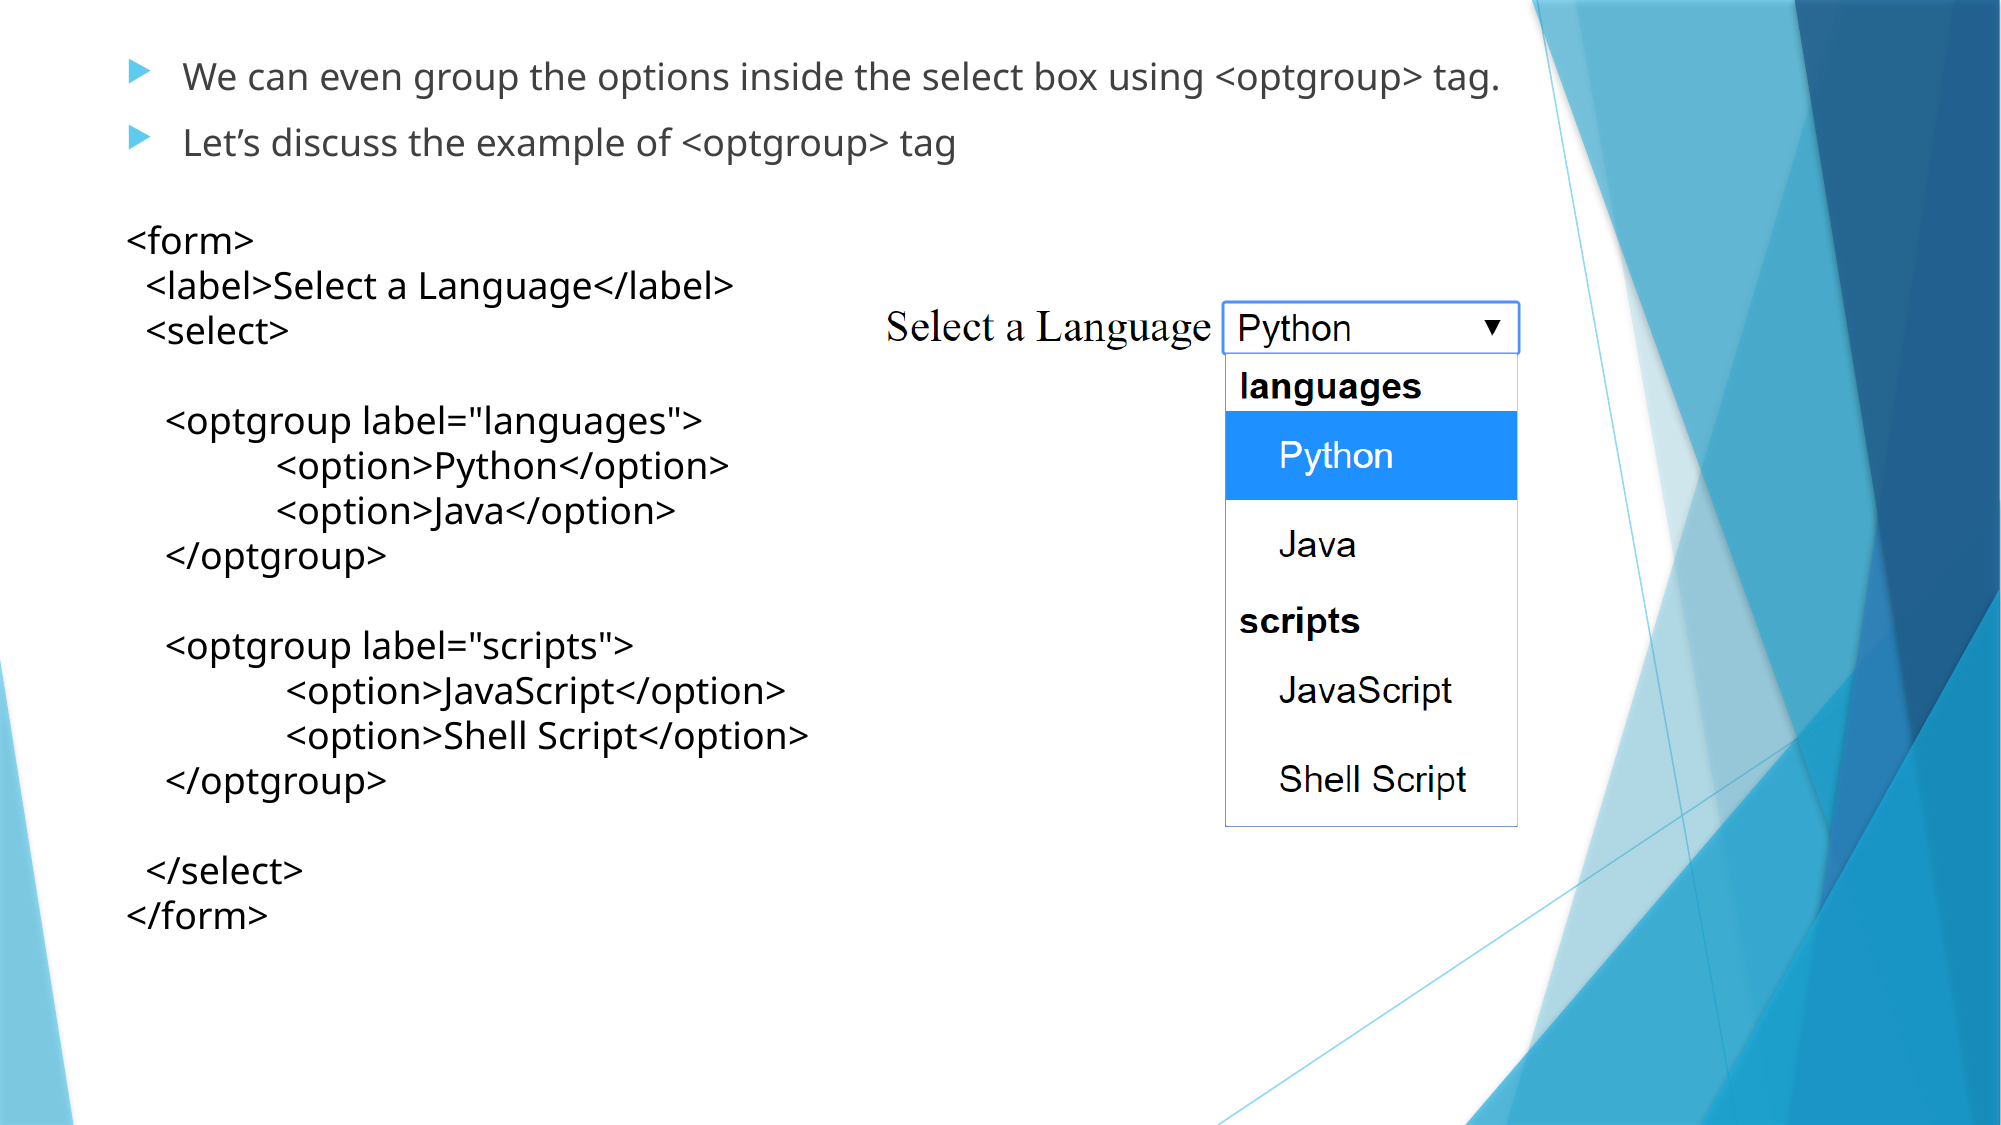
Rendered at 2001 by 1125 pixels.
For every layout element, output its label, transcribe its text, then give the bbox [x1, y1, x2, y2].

list We can even group the options inside the select box using <optgroup> tag. Let’s discuss the example of <optgroup> tag [111, 891, 1522, 991]
text_box <form> <label>Select a Language</label> <select> <optgroup label="languages"> <option>Python</option> <option>Java</option> </optgroup> <optgroup label="scripts"> <option>JavaScript</option> <option>Shell Script</option> </optgroup> </select> </form> [111, 209, 1112, 945]
picture [877, 281, 1570, 881]
list We can even group the options inside the select box using <optgroup> tag. Let’s discuss the example of <optgroup> tag [111, 45, 1522, 281]
